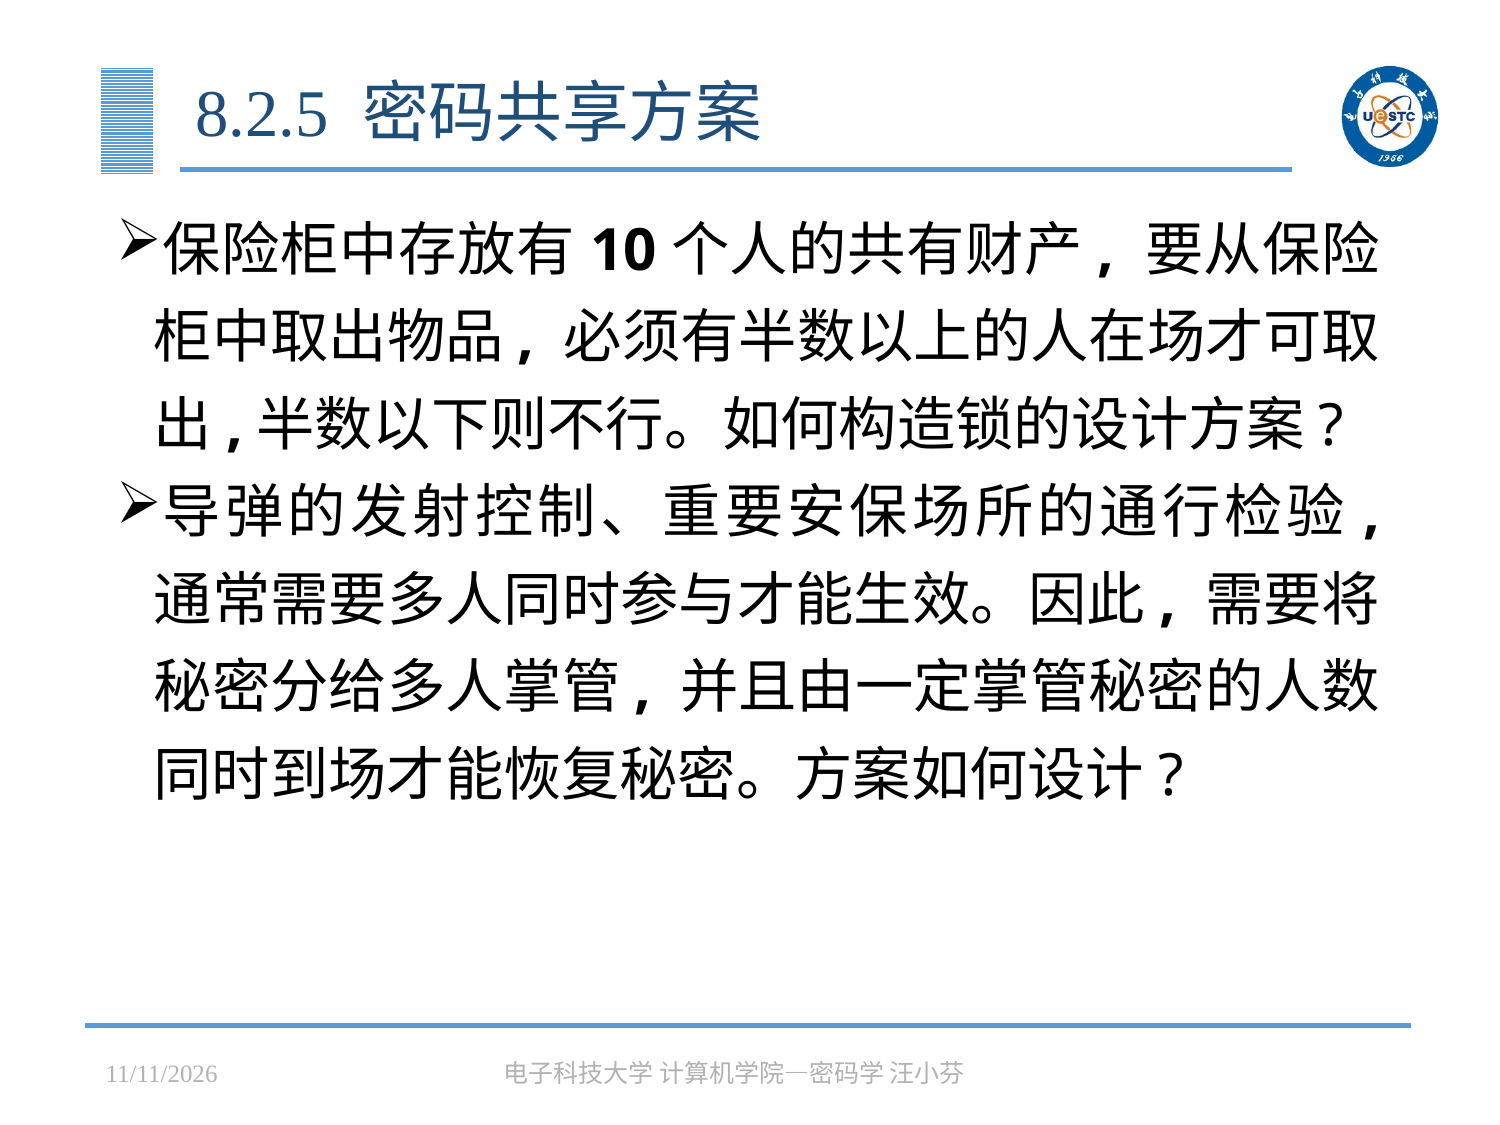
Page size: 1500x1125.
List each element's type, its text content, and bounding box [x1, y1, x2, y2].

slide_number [90, 1042, 429, 1103]
list 保险柜中存放有10个人的共有财产, 要从保险柜中取出物品, 必须有半数以上的人在场才可取出,半数以下则不行。如何构造锁的设计方案? 导弹的发射控制、重要安保场所的通行检验, 通常需要多人同时参与才能生效。因此, 需要将秘密分给多人掌管, 并且由一定掌管秘密的人数同时到场才能恢复秘密。方案如何设计? [101, 186, 1396, 992]
title 8.2.5 密码共享方案 [180, 59, 1293, 170]
picture [1339, 63, 1440, 171]
footer 电子科技大学 计算机学院—密码学 汪小芬 [444, 1042, 1025, 1103]
